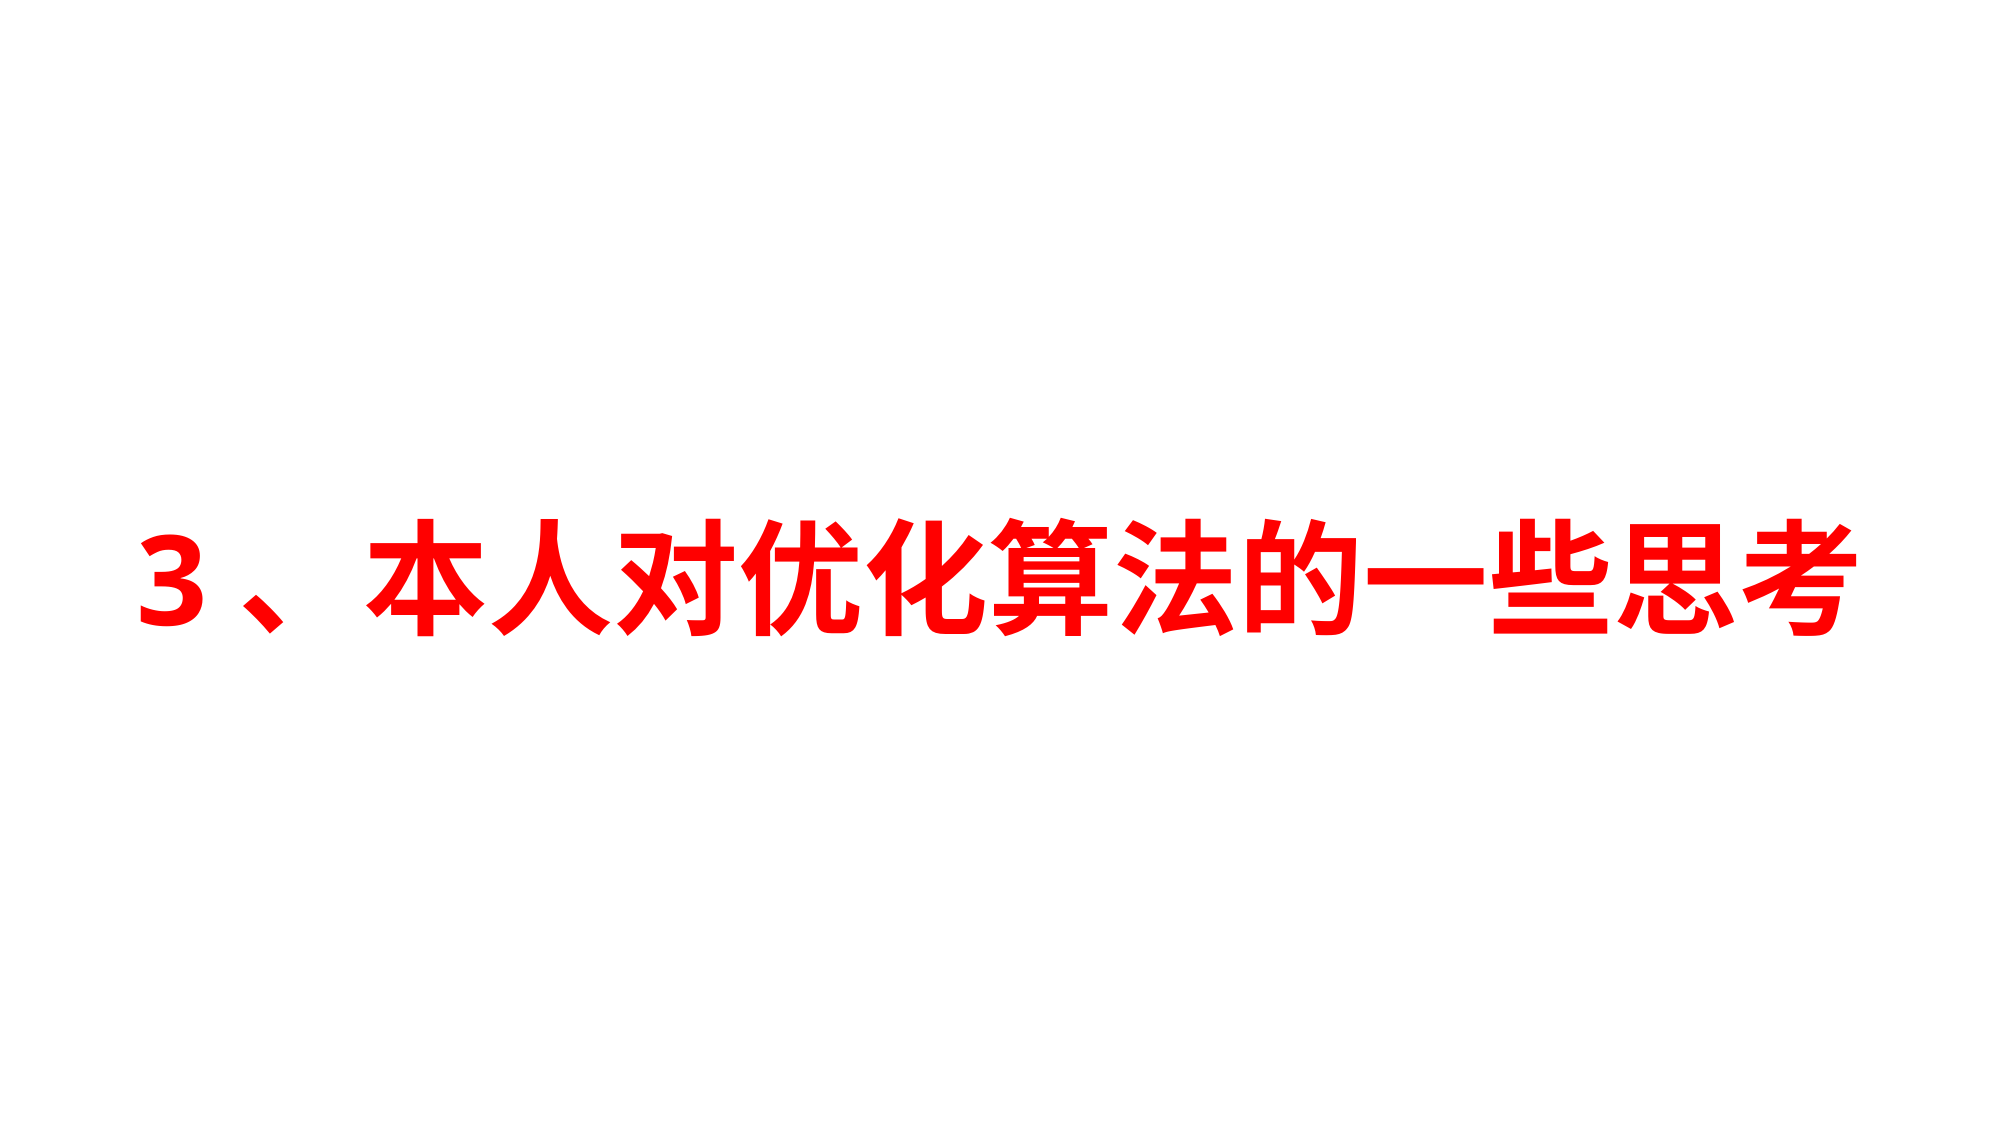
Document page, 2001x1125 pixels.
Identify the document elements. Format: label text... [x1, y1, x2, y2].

text_box 3、本人对优化算法的一些思考 [46, 418, 1954, 658]
